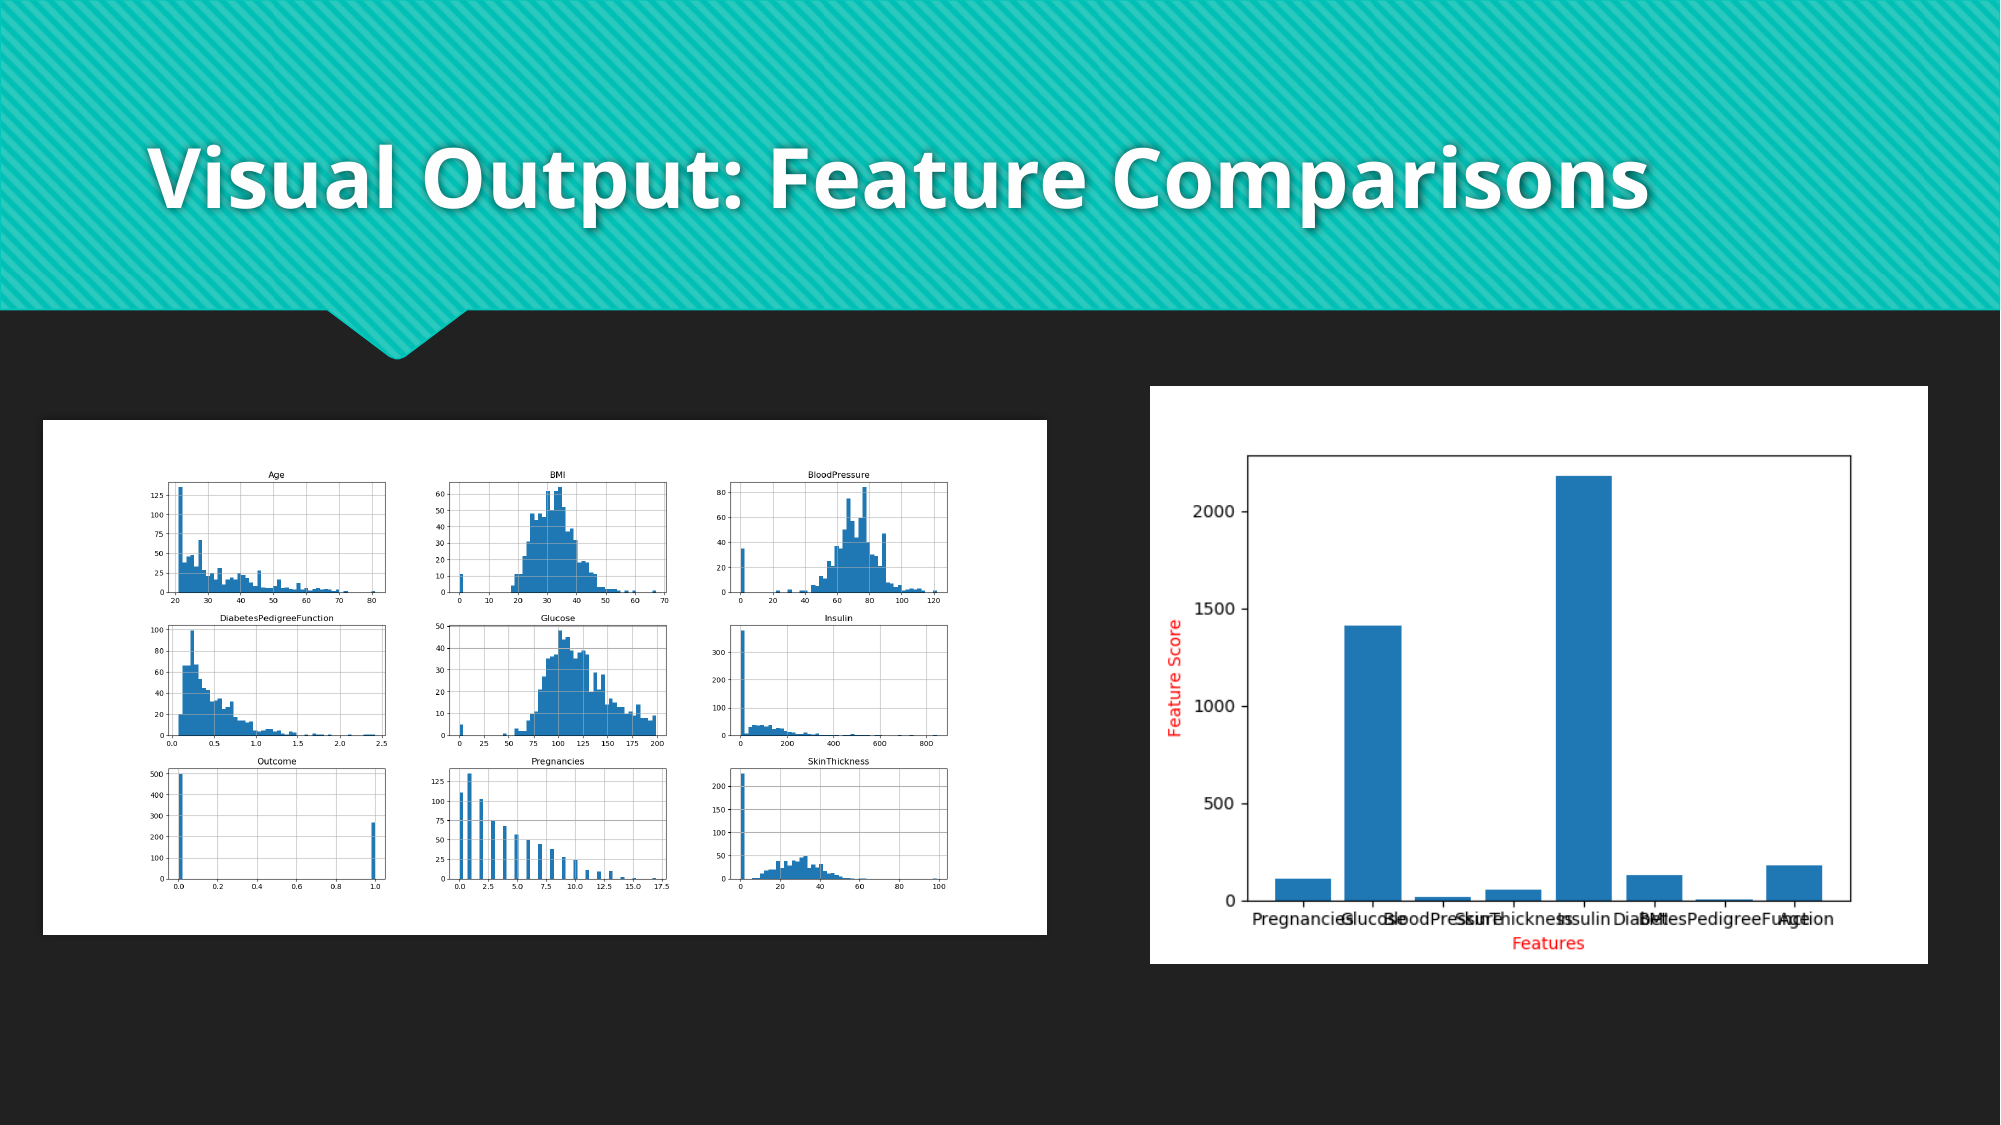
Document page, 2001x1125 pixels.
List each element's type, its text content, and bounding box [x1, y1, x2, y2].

picture [1149, 386, 1928, 964]
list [43, 420, 1047, 935]
title Visual Output: Feature Comparisons [132, 73, 1868, 233]
